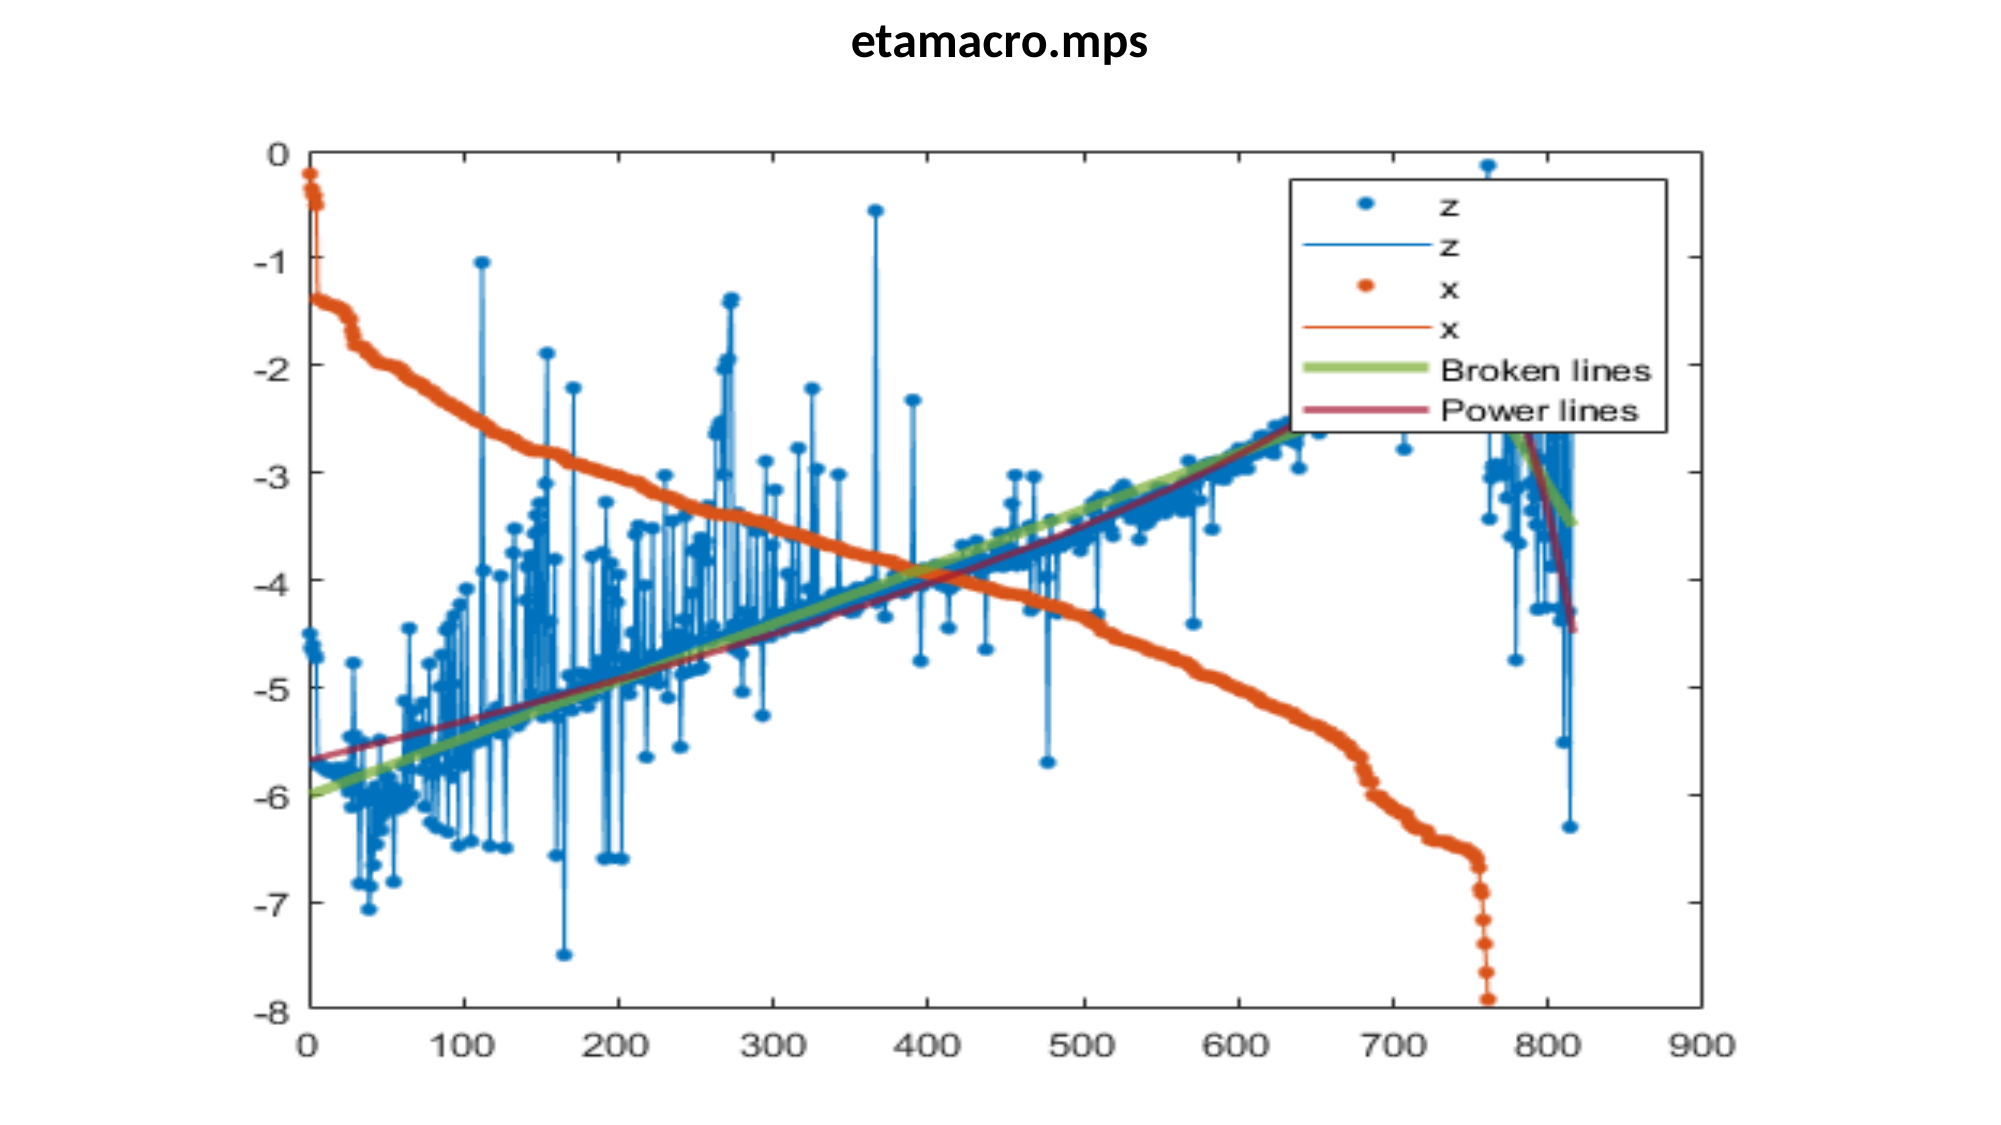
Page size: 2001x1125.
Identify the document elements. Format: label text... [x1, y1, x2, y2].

picture [74, 74, 1875, 1125]
text_box etamacro.mps [836, 0, 1164, 74]
